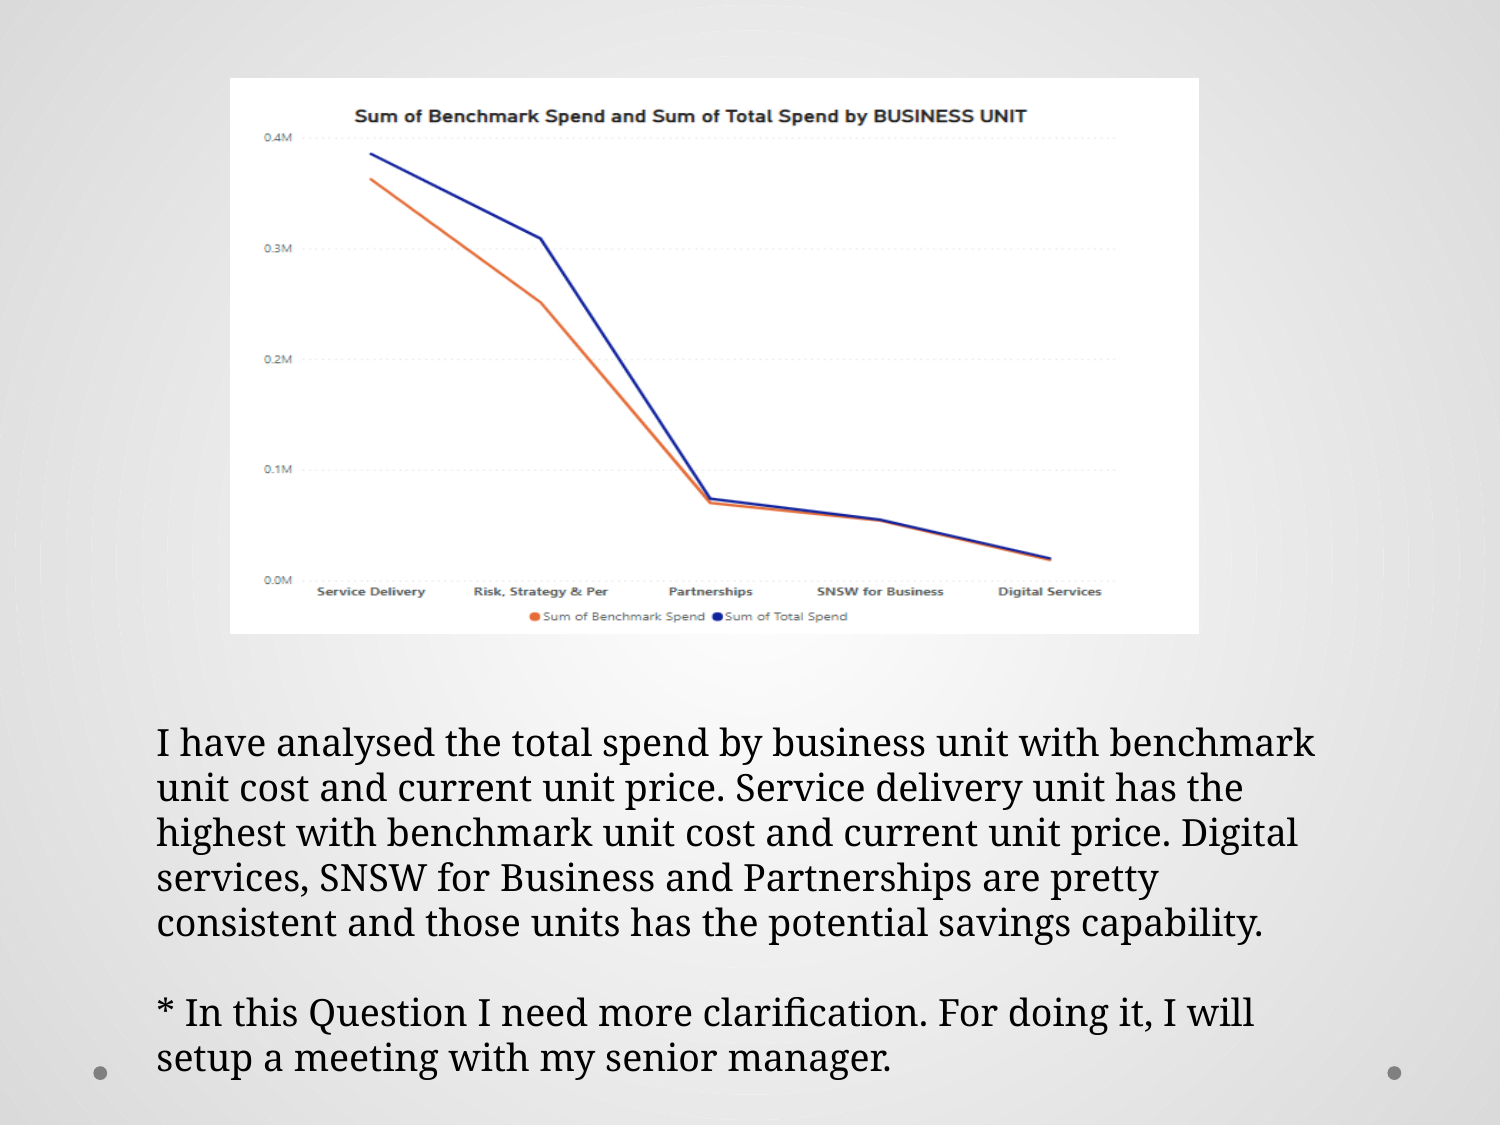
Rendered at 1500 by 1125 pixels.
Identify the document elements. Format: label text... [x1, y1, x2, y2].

text_box I have analysed the total spend by business unit with benchmark unit cost and current unit price. Service delivery unit has the highest with benchmark unit cost and current unit price. Digital services, SNSW for Business and Partnerships are pretty consistent and those units has the potential savings capability. * In this Question I need more clarification. For doing it, I will setup a meeting with my senior manager. [141, 716, 1359, 1125]
list [75, 262, 1425, 716]
title [75, 0, 1425, 262]
picture [229, 77, 1200, 634]
